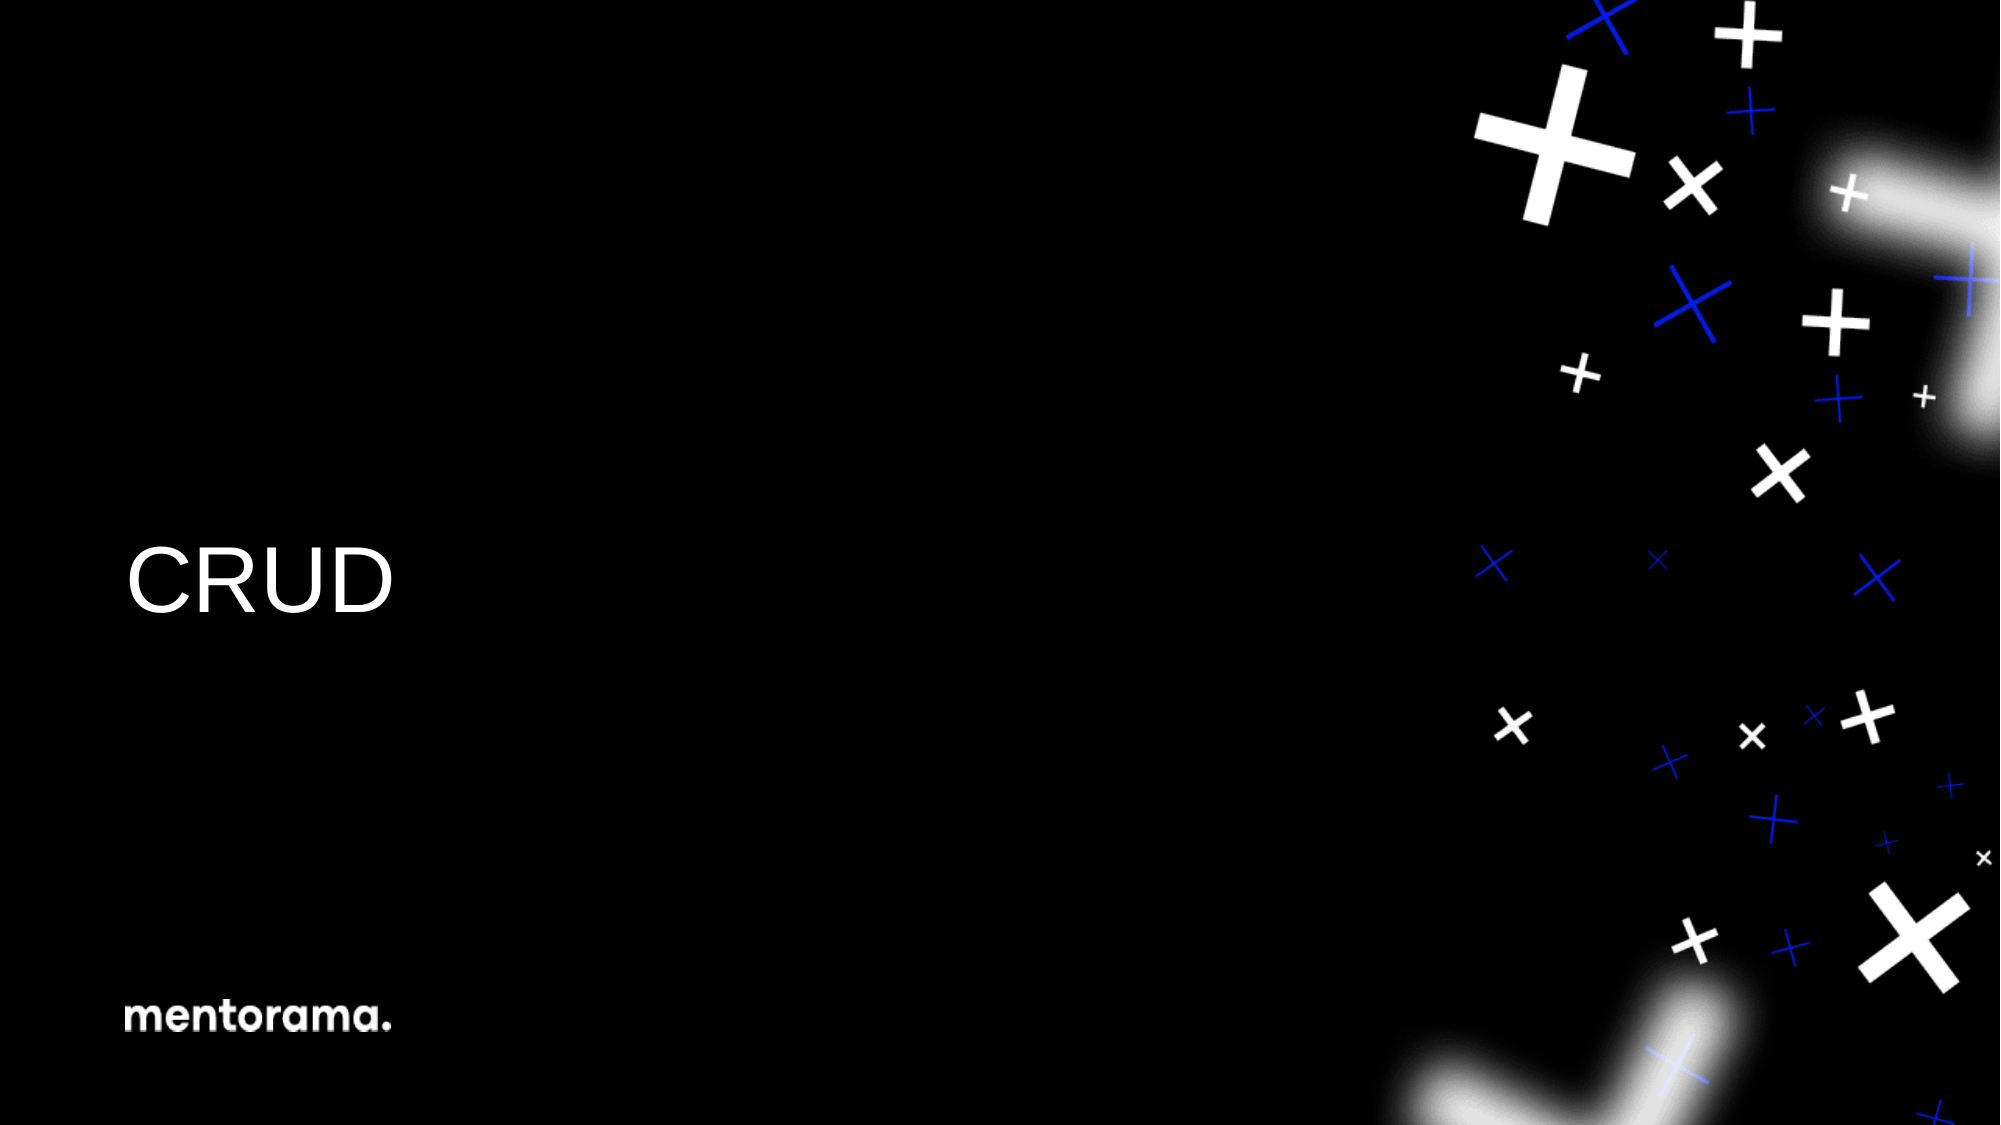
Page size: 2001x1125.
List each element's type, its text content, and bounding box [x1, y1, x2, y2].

picture [124, 999, 391, 1032]
picture [1355, 0, 2000, 1125]
text_box CRUD [124, 487, 1188, 610]
